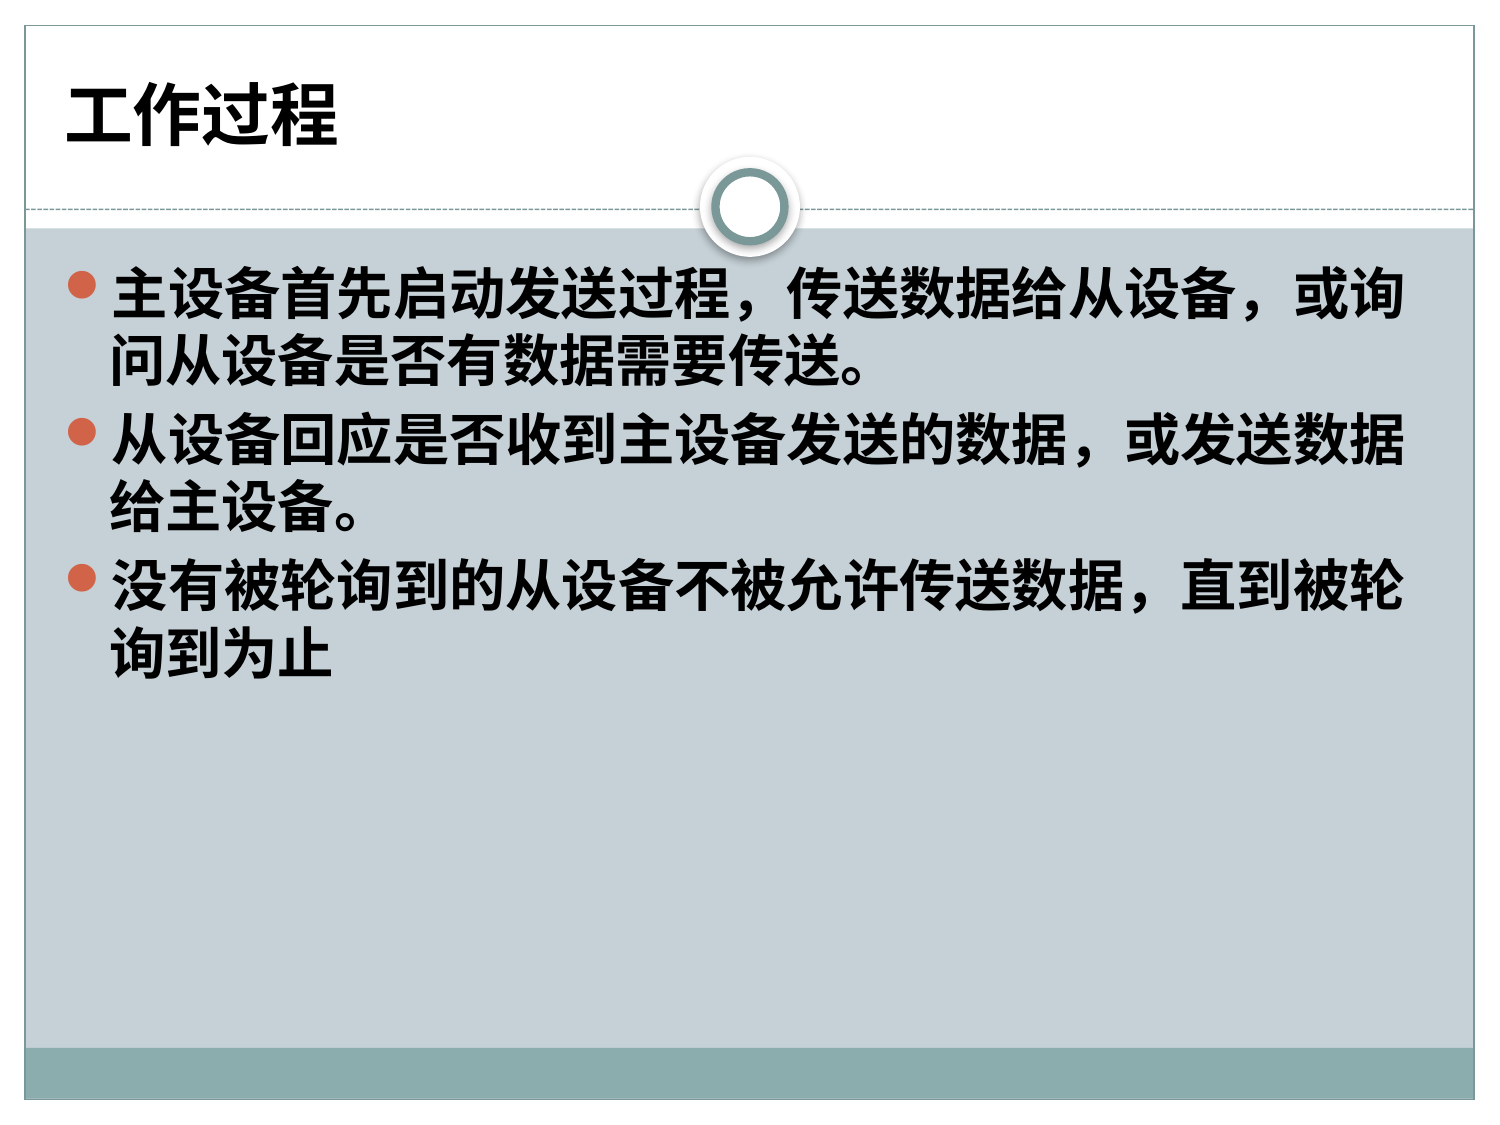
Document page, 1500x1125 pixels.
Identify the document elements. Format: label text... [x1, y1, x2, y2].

title 工作过程 [49, 37, 1450, 162]
list 主设备首先启动发送过程，传送数据给从设备，或询问从设备是否有数据需要传送。 从设备回应是否收到主设备发送的数据，或发送数据给主设备。 没有被轮询到的从设备不被允许传送数据，直到被轮询到为止 [49, 250, 1445, 1001]
